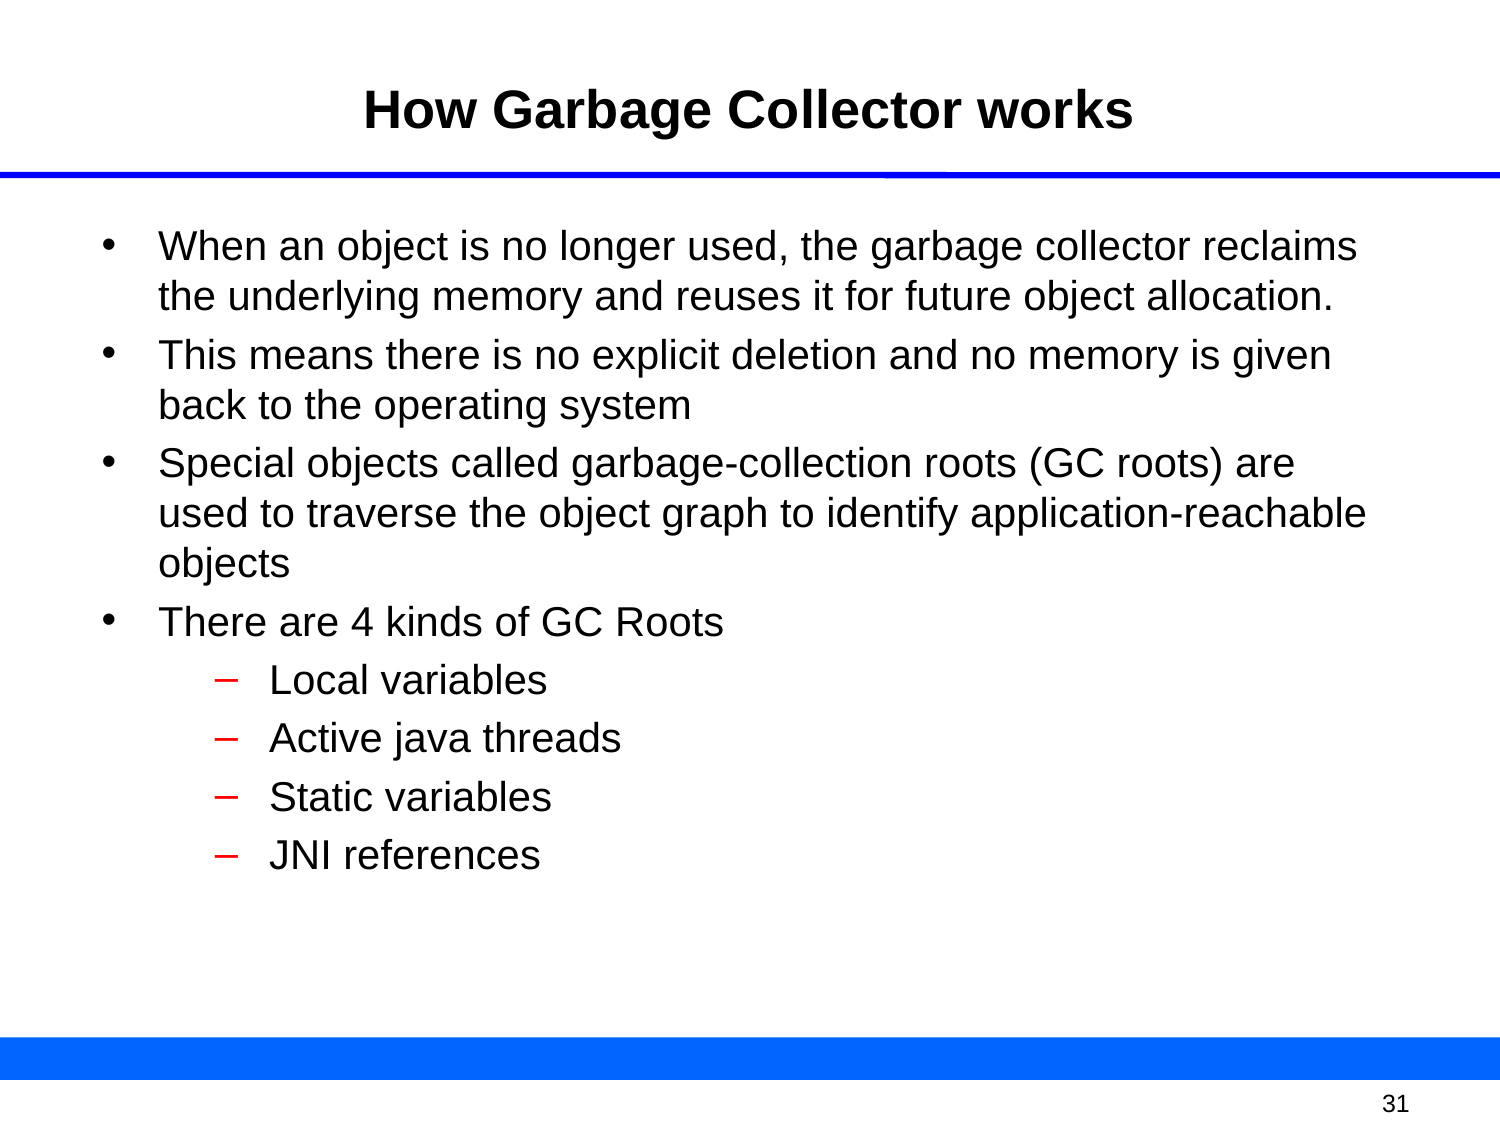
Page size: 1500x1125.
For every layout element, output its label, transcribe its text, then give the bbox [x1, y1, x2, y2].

title How Garbage Collector works [99, 71, 1400, 217]
list When an object is no longer used, the garbage collector reclaims the underlying memory and reuses it for future object allocation. This means there is no explicit deletion and no memory is given back to the operating system Special objects called garbage-collection roots (GC roots) are used to traverse the object graph to identify application-reachable objects There are 4 kinds of GC Roots Local variables Active java threads Static variables JNI references [99, 216, 1399, 959]
